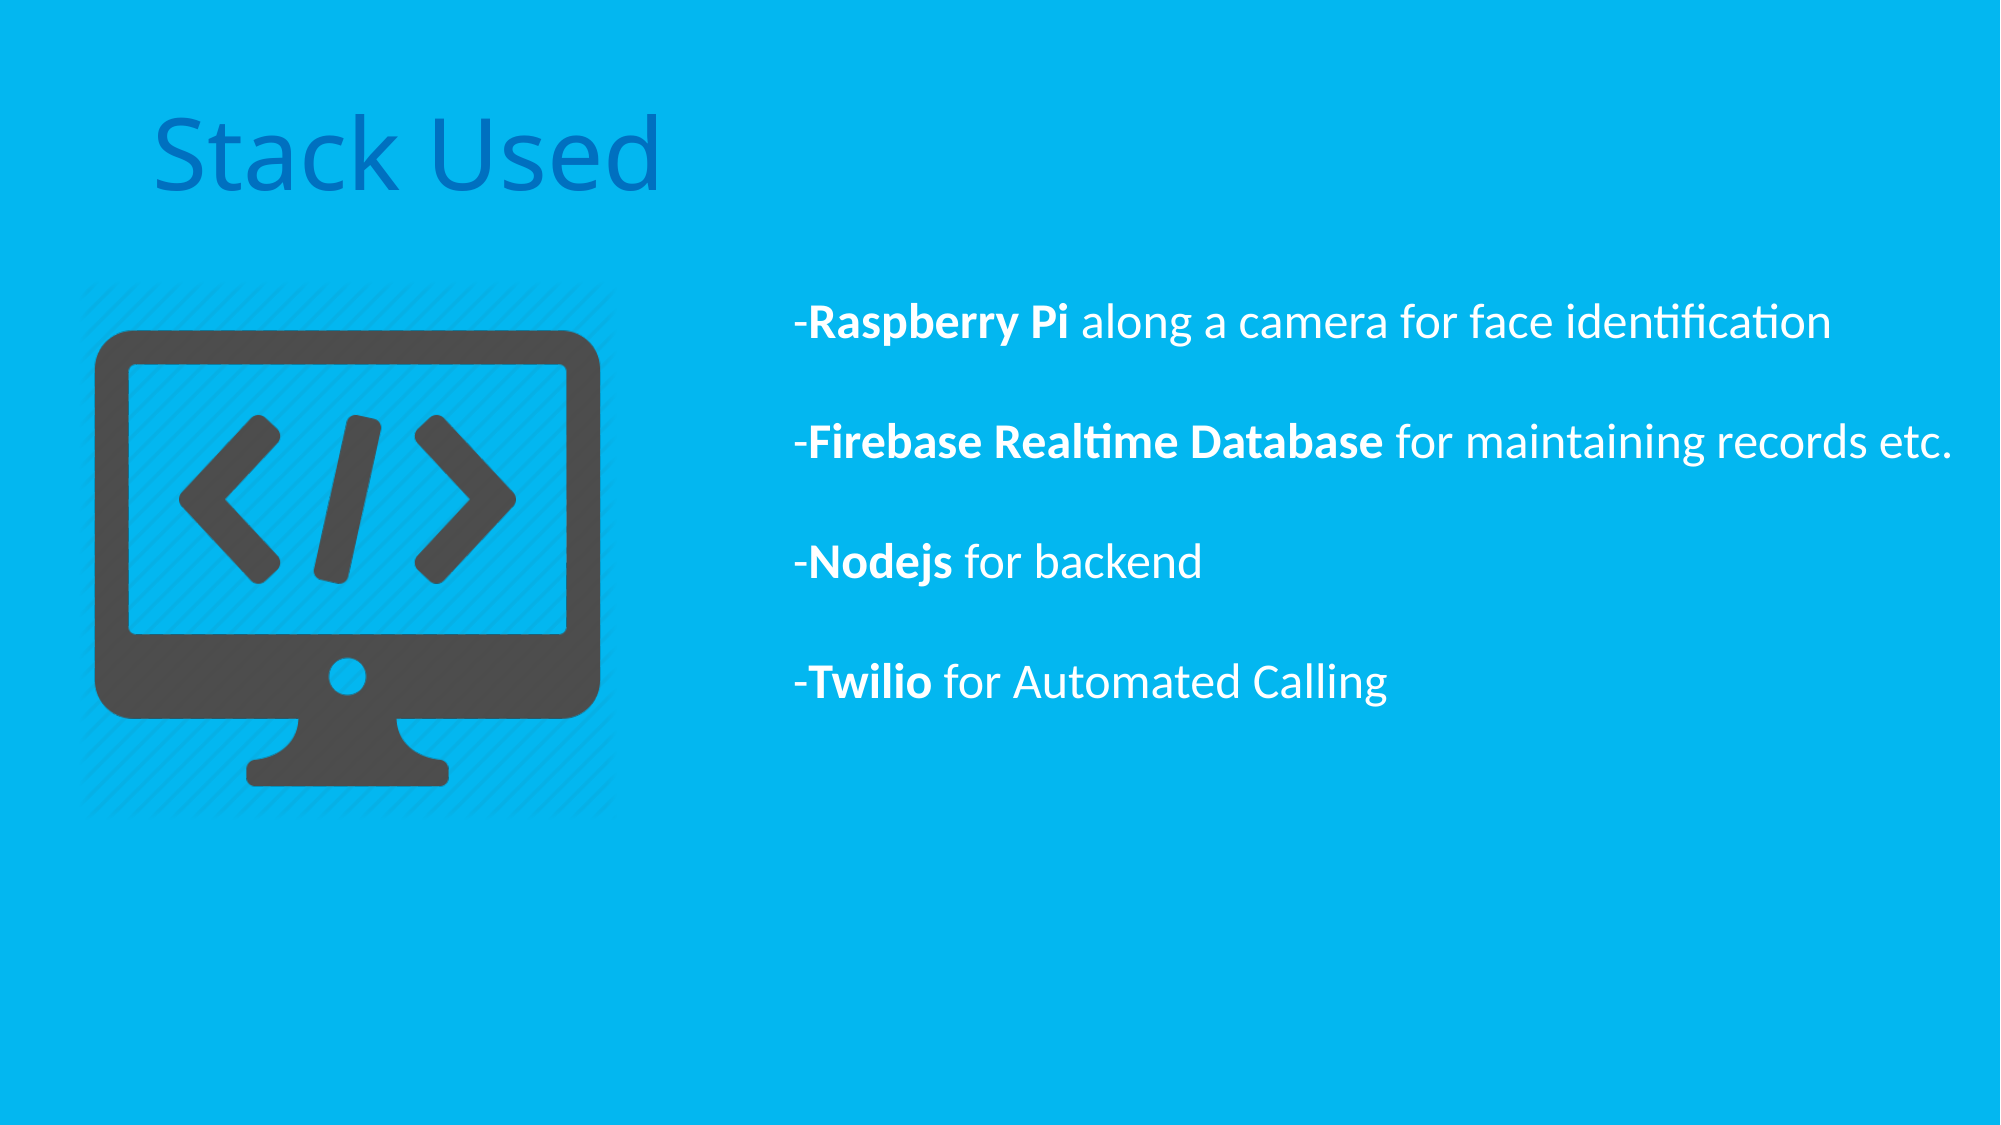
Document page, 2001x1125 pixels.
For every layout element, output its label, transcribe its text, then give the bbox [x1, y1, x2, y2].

picture [95, 331, 599, 786]
text_box -Raspberry Pi along a camera for face identification -Firebase Realtime Database for maintaining records etc. -Nodejs for backend -Twilio for Automated Calling [778, 280, 2000, 716]
text_box Stack Used [137, 82, 682, 218]
